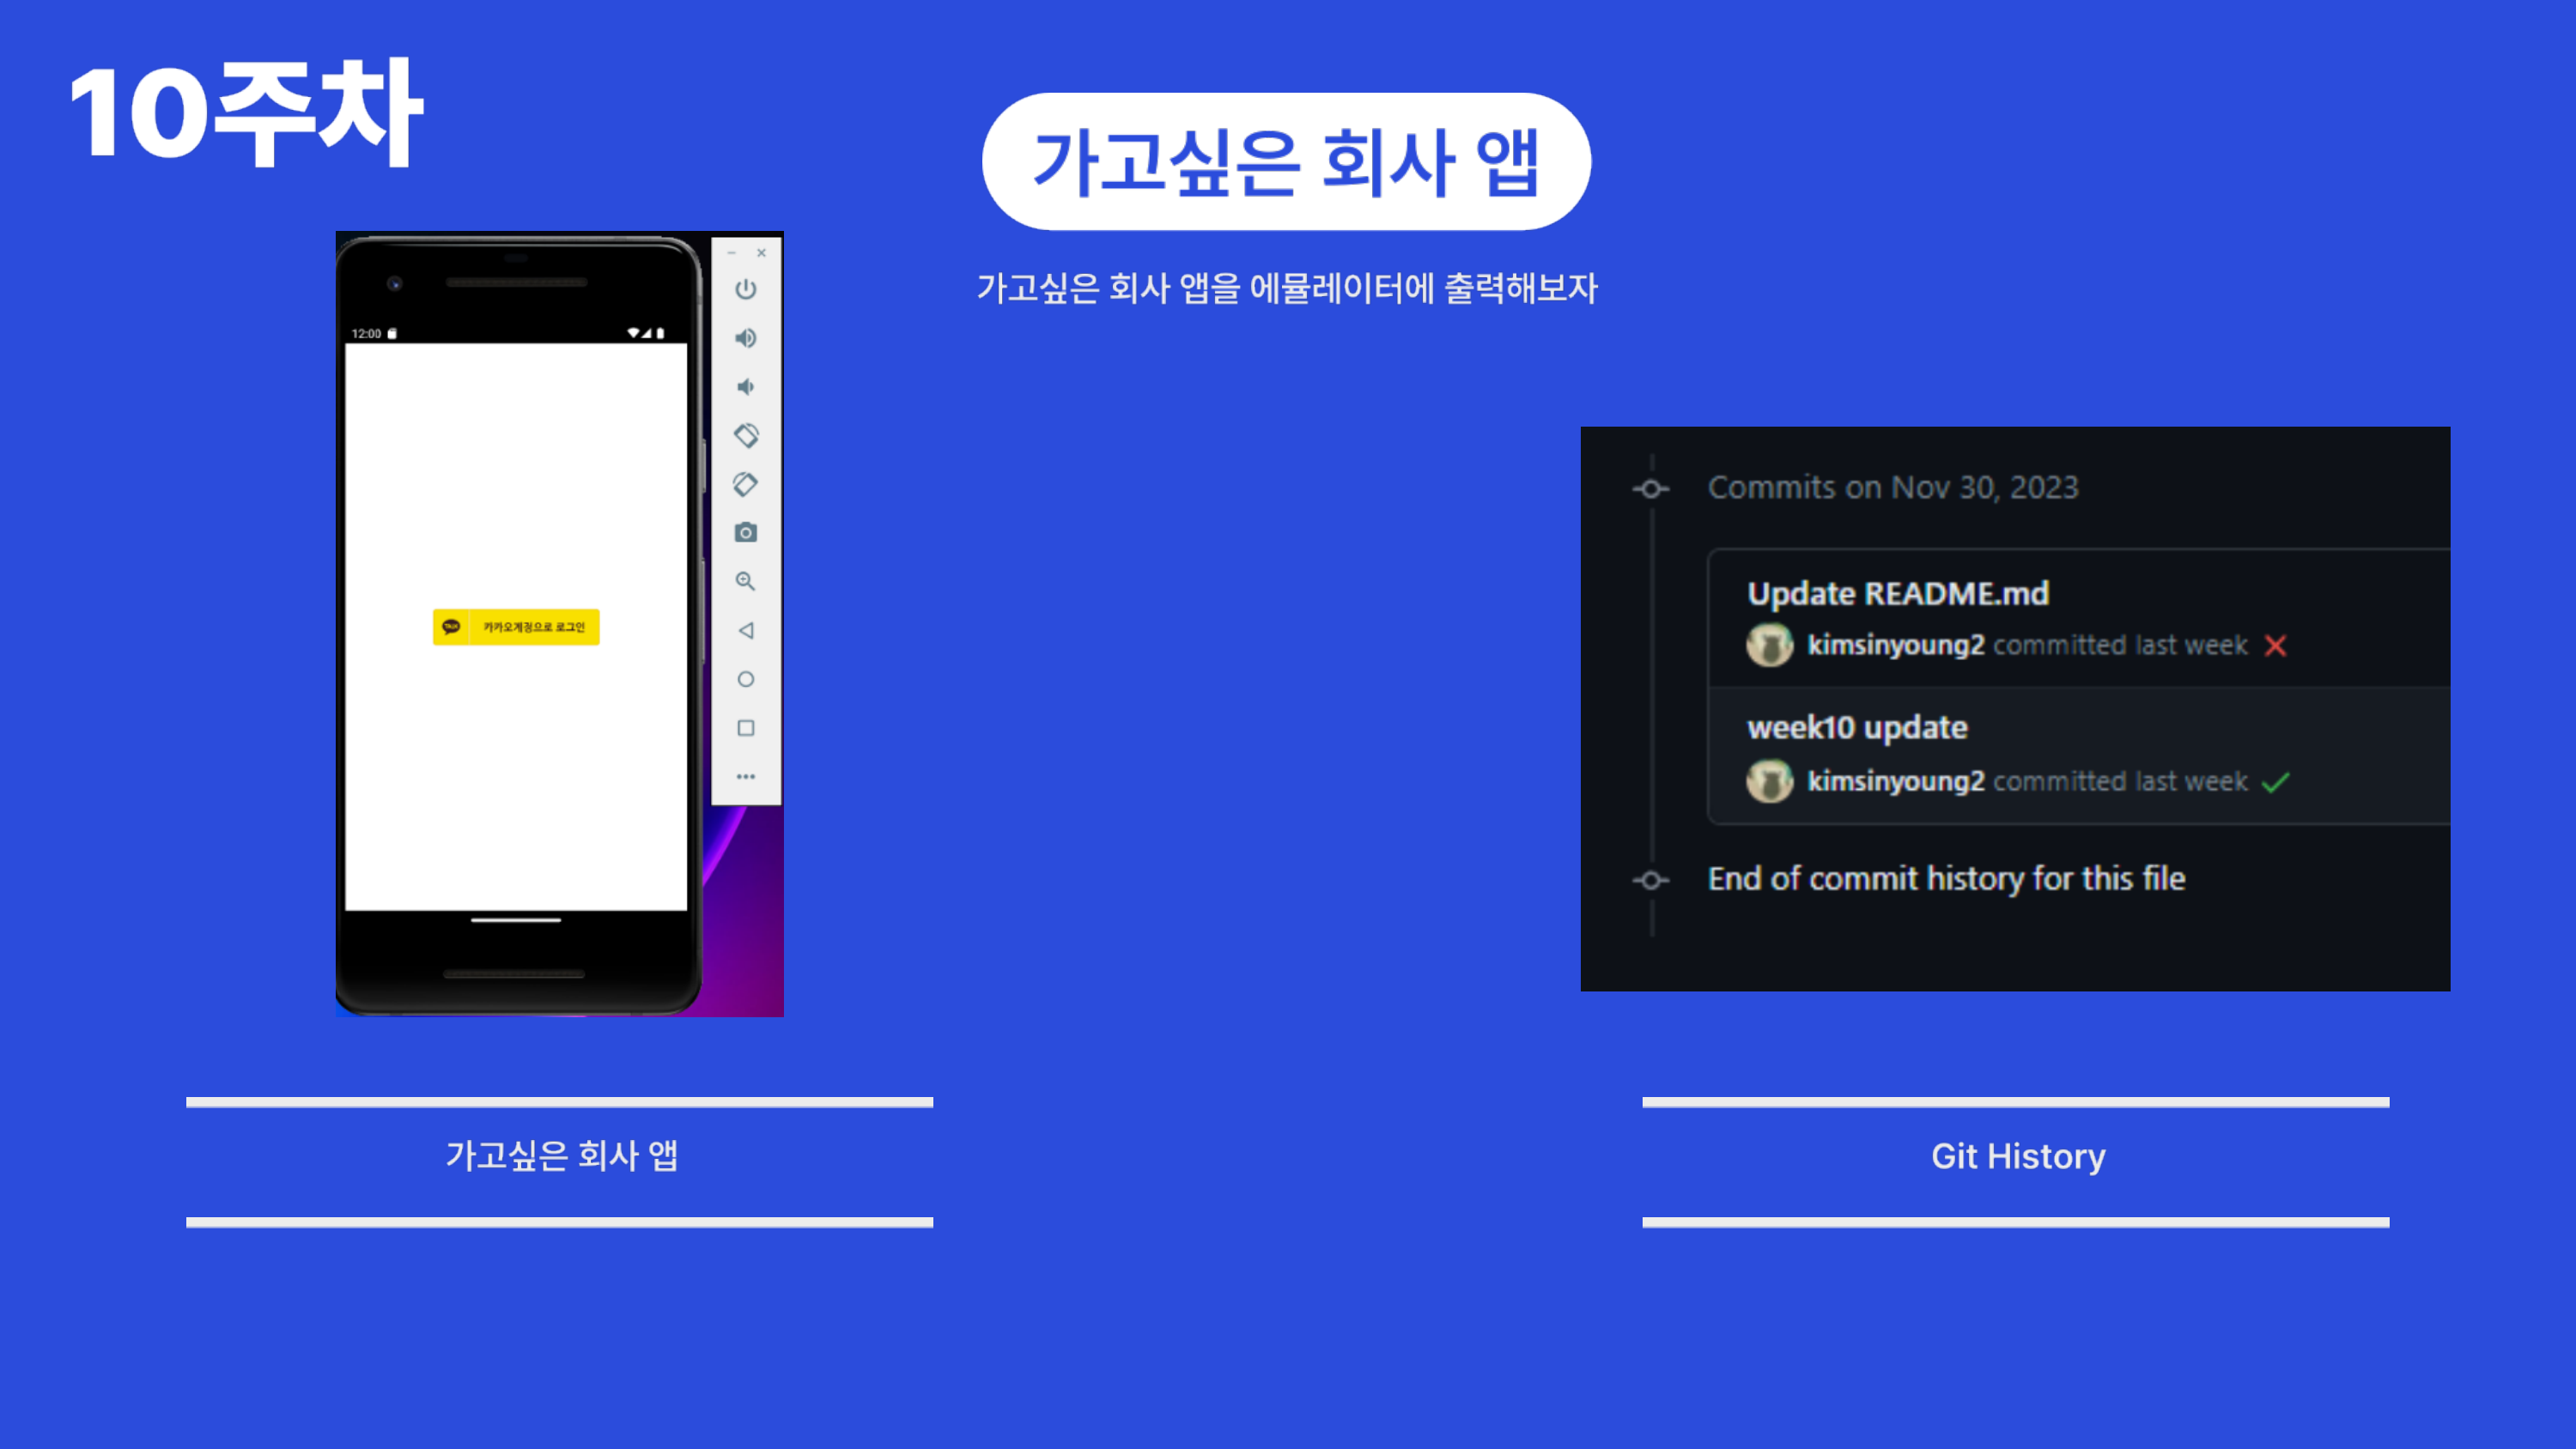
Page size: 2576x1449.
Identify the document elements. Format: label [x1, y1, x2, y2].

picture [1387, 1119, 2410, 1215]
text_box [1643, 1097, 2390, 1108]
text_box [336, 231, 784, 1017]
picture [879, 76, 1675, 347]
picture [0, 1119, 949, 1215]
text_box [1643, 1222, 2390, 1228]
text_box [186, 1222, 933, 1228]
text_box [186, 1097, 933, 1108]
text_box [1581, 426, 2451, 992]
picture [0, 0, 570, 306]
